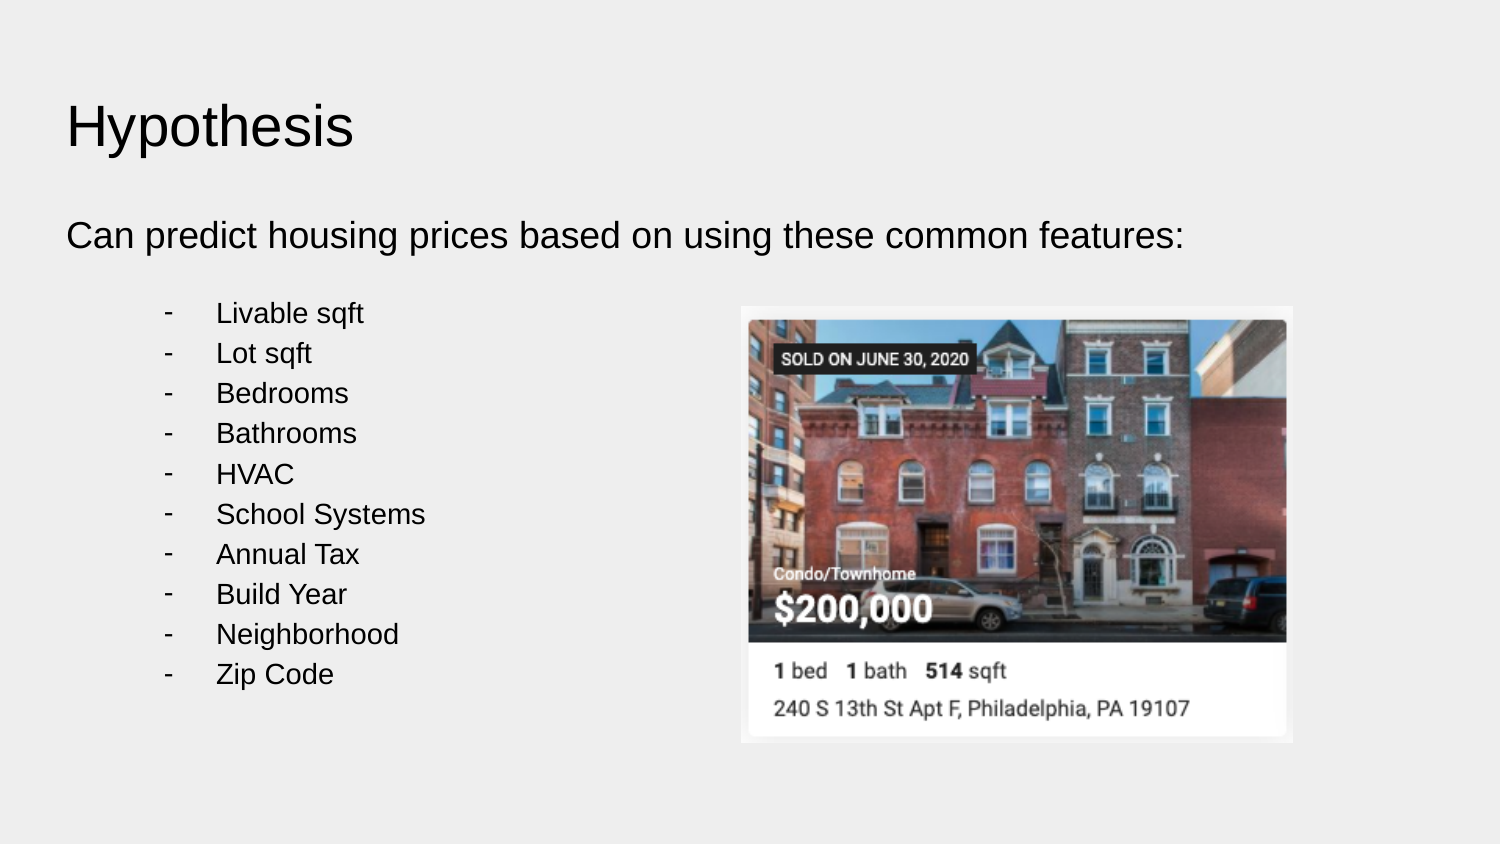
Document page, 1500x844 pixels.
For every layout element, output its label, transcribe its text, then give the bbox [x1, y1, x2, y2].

picture [741, 306, 1294, 743]
title Hypothesis [51, 72, 1449, 167]
list Can predict housing prices based on using these common features: Livable sqft Lot sqft Bedrooms Bathrooms HVAC School Systems Annual Tax Build Year Neighborhood Zip Code [51, 189, 1449, 750]
